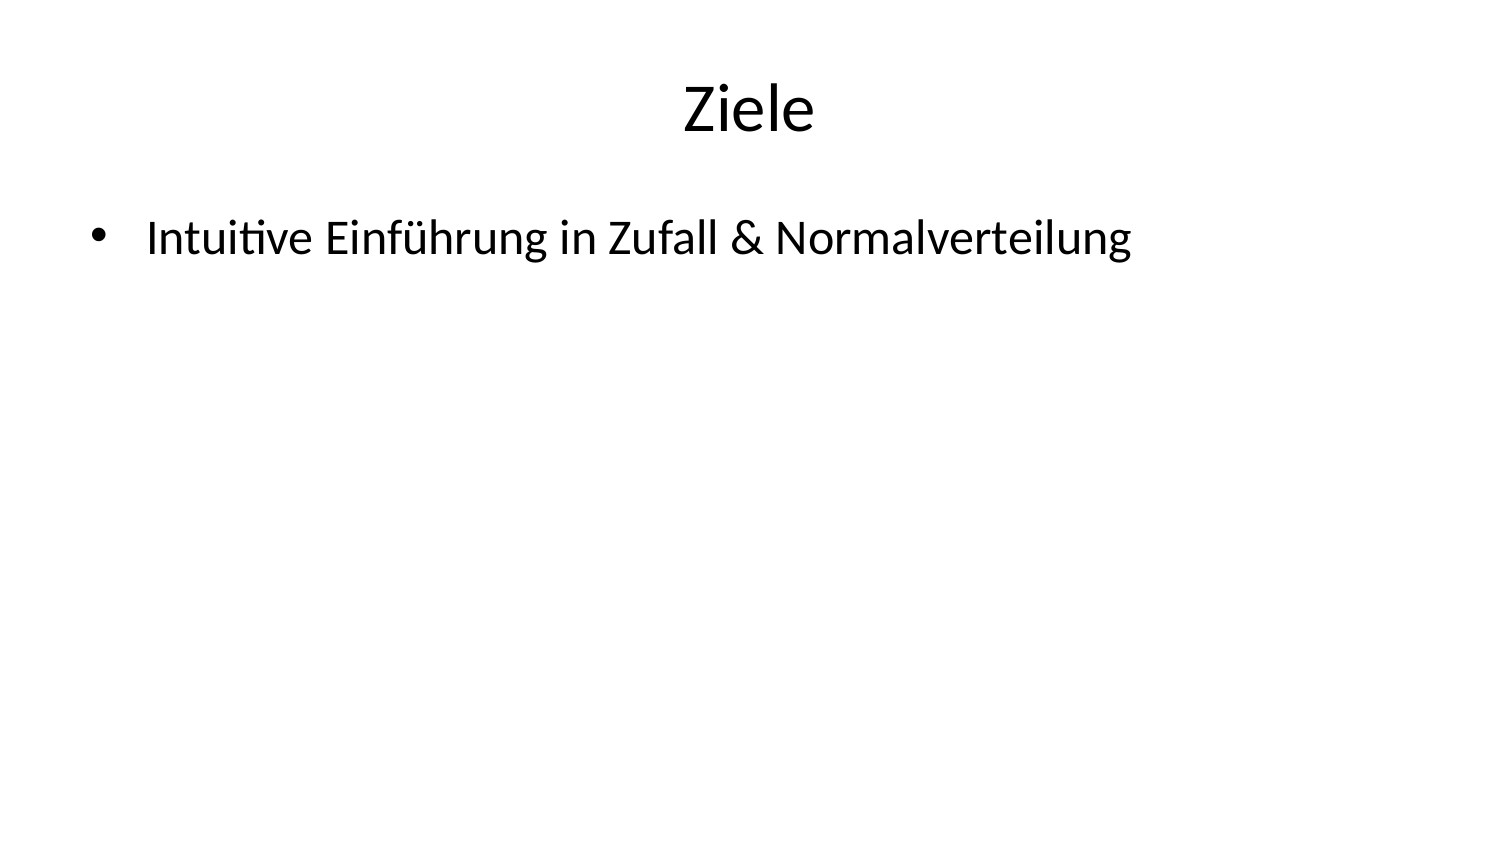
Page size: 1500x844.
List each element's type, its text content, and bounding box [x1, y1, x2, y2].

list Intuitive Einführung in Zufall & Normalverteilung [75, 196, 1425, 754]
title Ziele [75, 33, 1425, 175]
